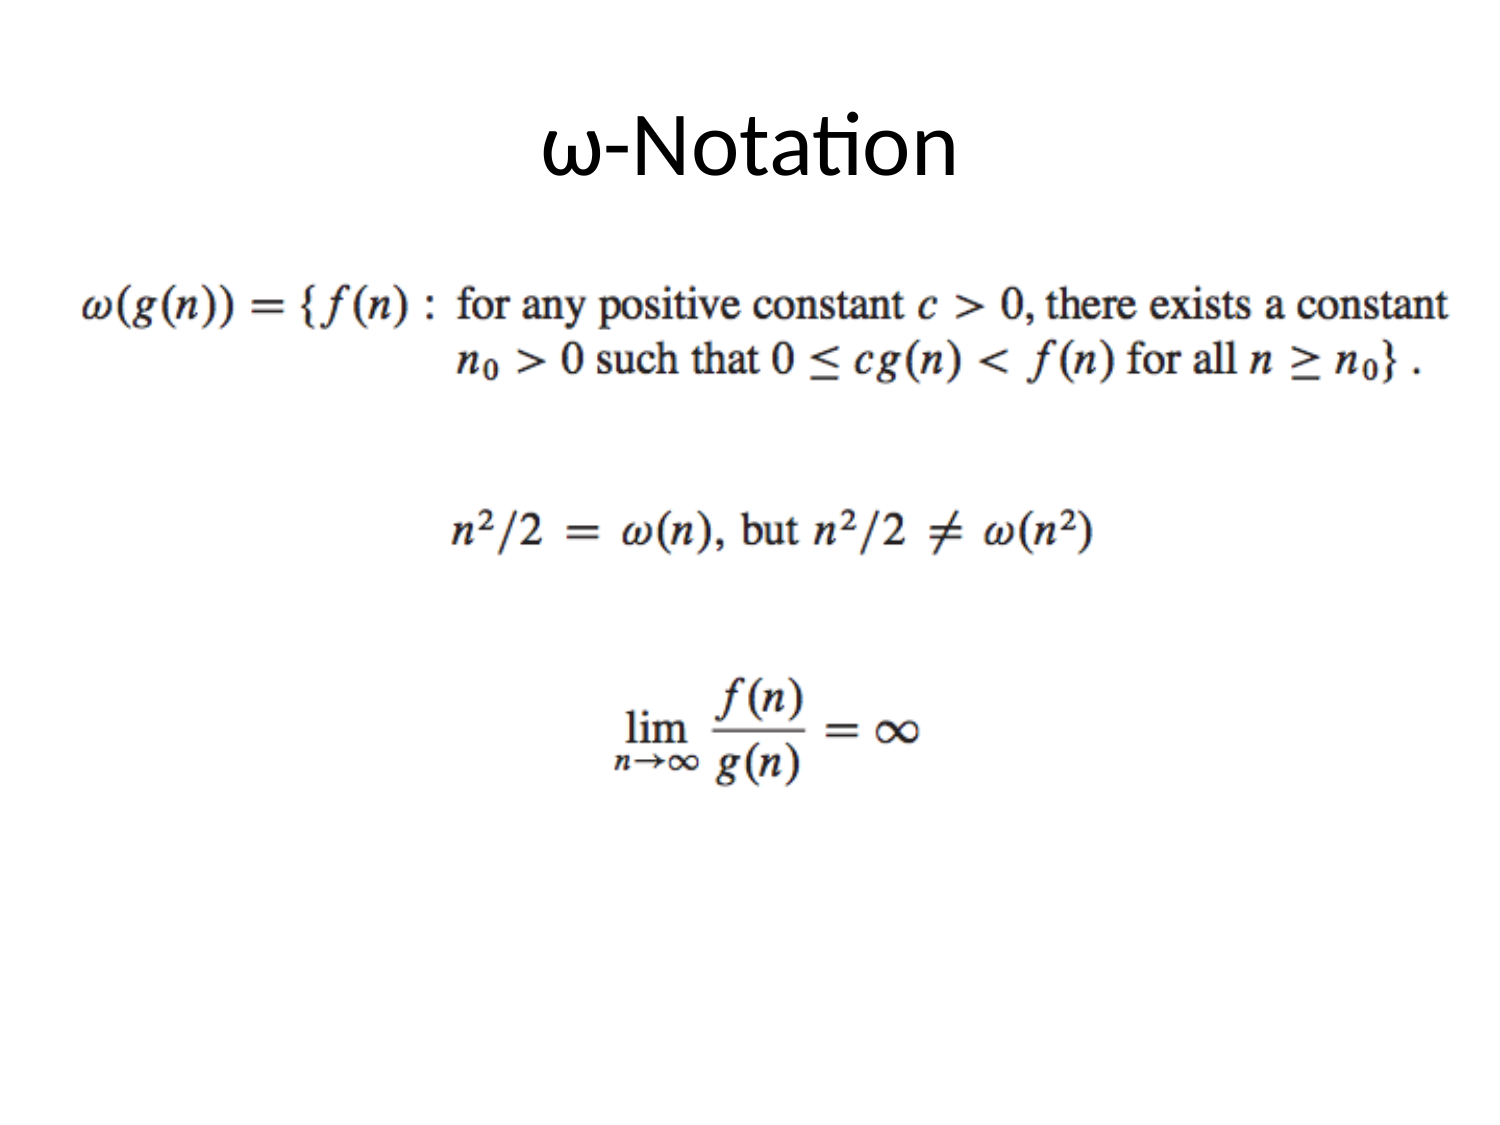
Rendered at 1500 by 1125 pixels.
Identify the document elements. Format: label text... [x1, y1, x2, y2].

picture [444, 500, 1095, 564]
picture [74, 273, 1463, 391]
picture [605, 668, 935, 803]
title ω-Notation [75, 45, 1425, 233]
